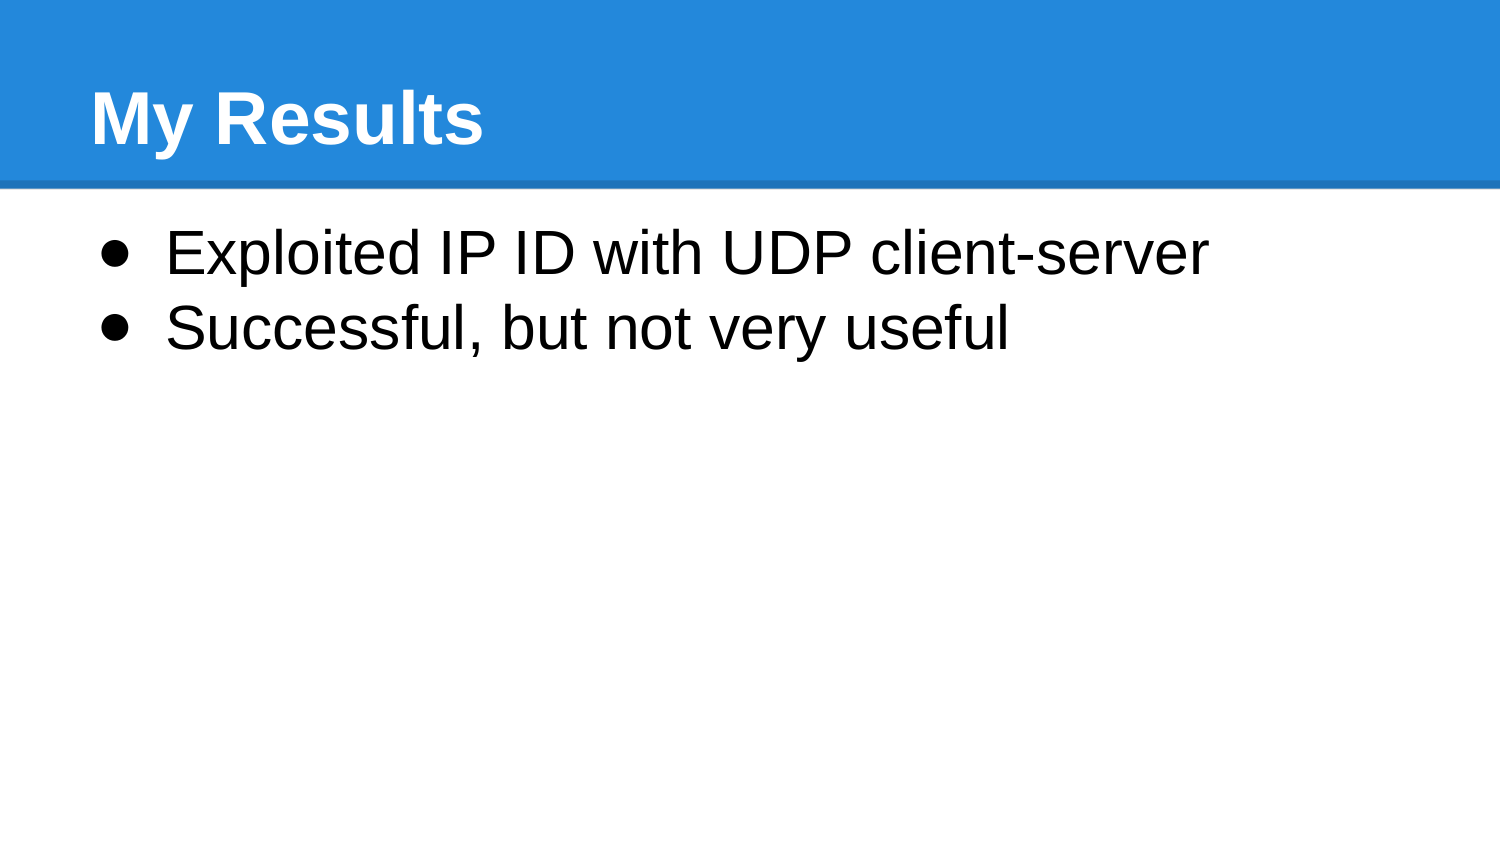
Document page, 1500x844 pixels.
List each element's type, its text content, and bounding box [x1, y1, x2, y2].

title My Results [75, 33, 1425, 175]
list Exploited IP ID with UDP client-server Successful, but not very useful [75, 196, 1425, 808]
